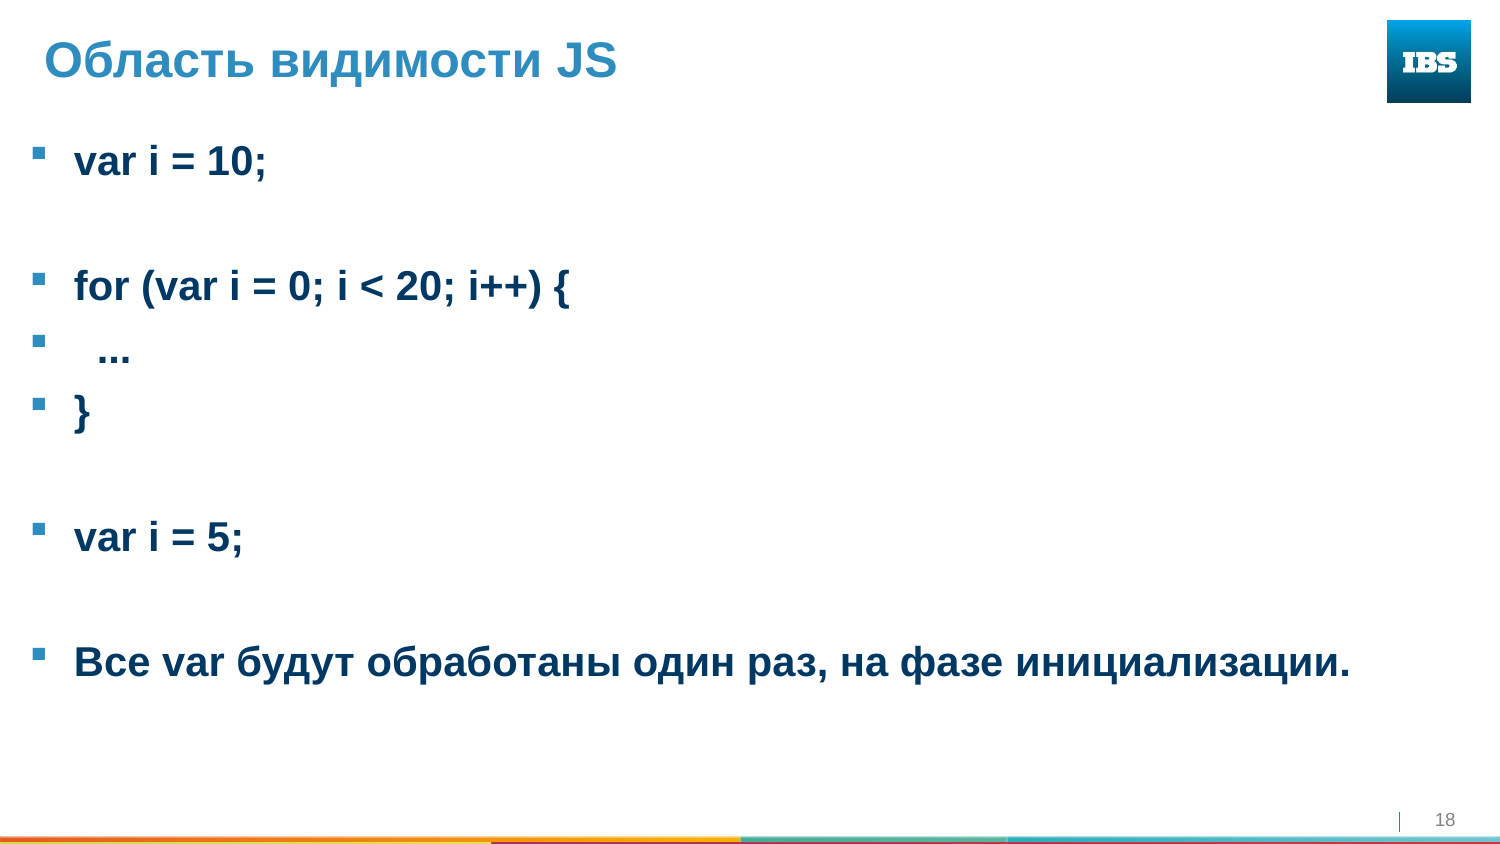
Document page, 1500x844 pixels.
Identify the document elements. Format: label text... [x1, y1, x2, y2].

picture [0, 836, 1500, 844]
picture [1403, 52, 1456, 72]
title Область видимости JS [29, 20, 1365, 103]
list var i = 10; for (var i = 0; i < 20; i++) { ... } var i = 5; Все var будут обработаны один раз, на фазе инициализации. [29, 126, 1471, 777]
